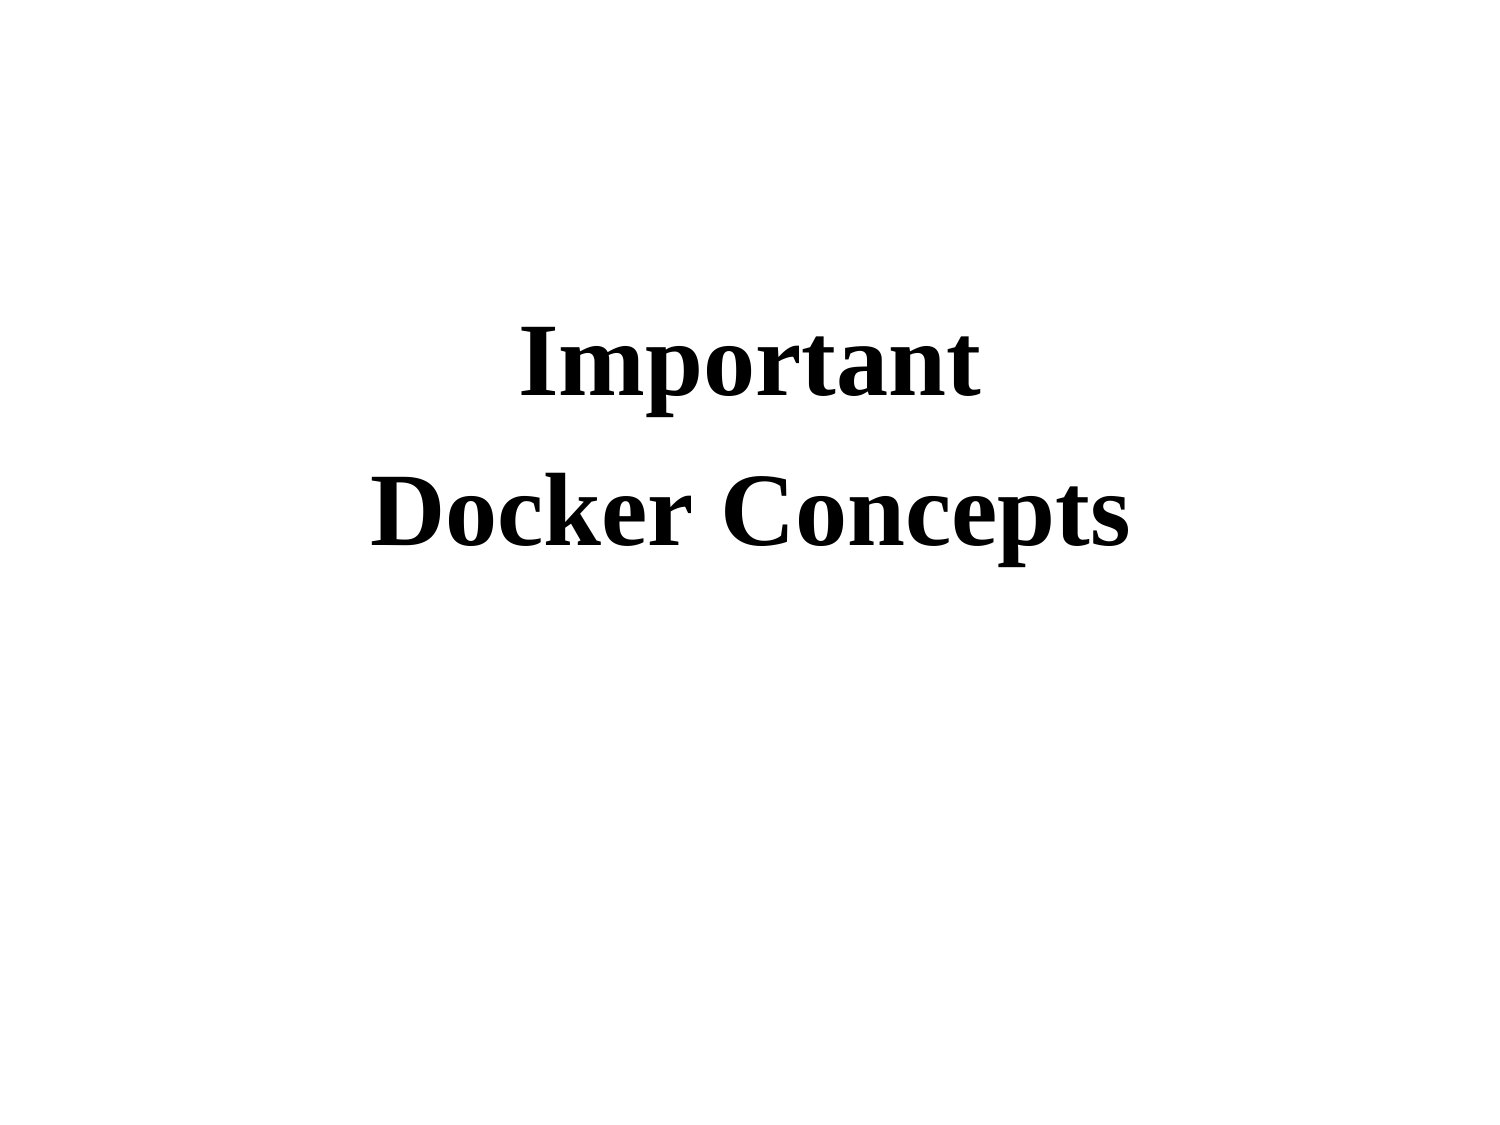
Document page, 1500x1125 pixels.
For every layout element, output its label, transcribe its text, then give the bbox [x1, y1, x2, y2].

title Important Docker Concepts [198, 244, 1302, 567]
